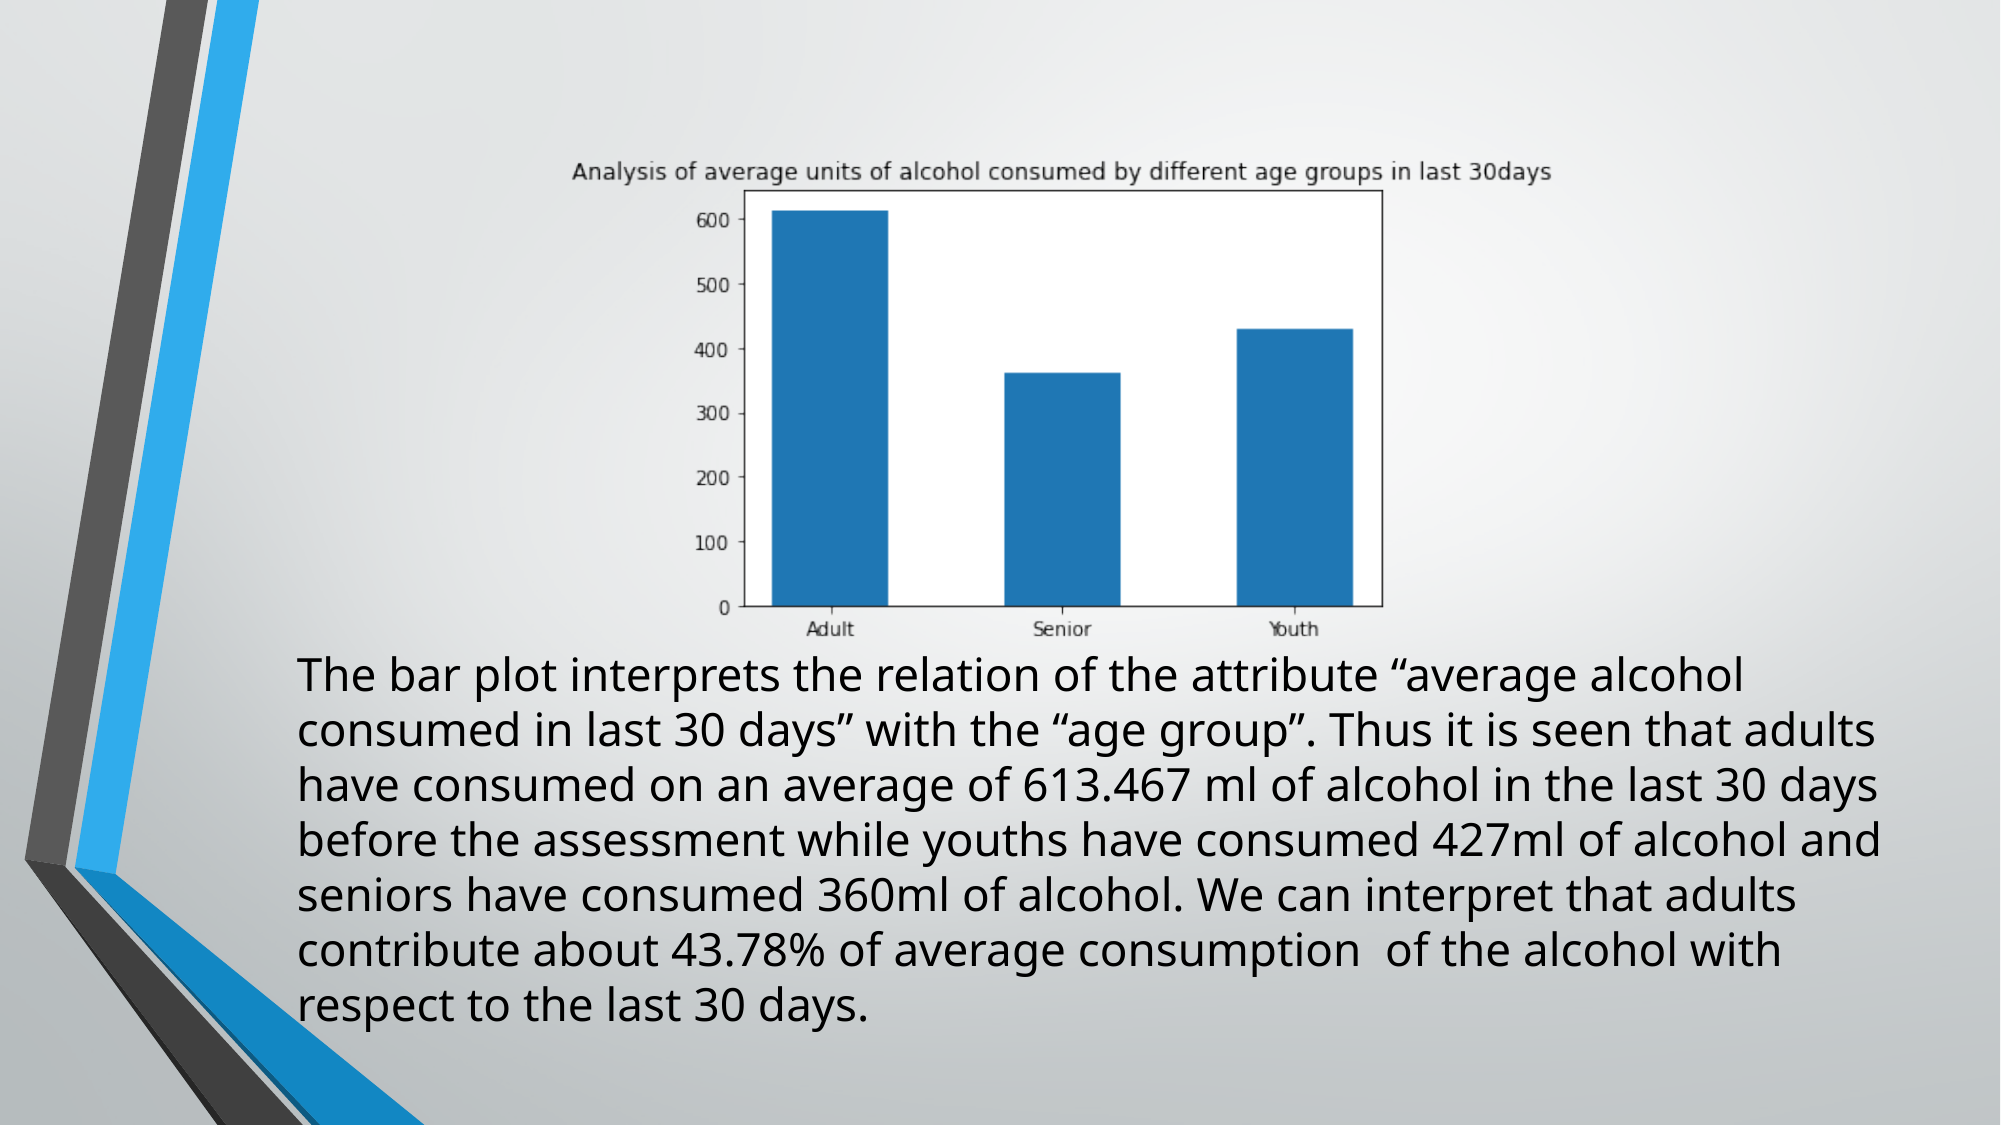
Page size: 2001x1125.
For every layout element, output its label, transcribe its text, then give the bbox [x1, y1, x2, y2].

title The bar plot interprets the relation of the attribute “average alcohol consumed in last 30 days” with the “age group”. Thus it is seen that adults have consumed on an average of 613.467 ml of alcohol in the last 30 days before the assessment while youths have consumed 427ml of alcohol and seniors have consumed 360ml of alcohol. We can interpret that adults contribute about 43.78% of average consumption of the alcohol with respect to the last 30 days. [281, 134, 1960, 1042]
picture [559, 148, 1565, 652]
